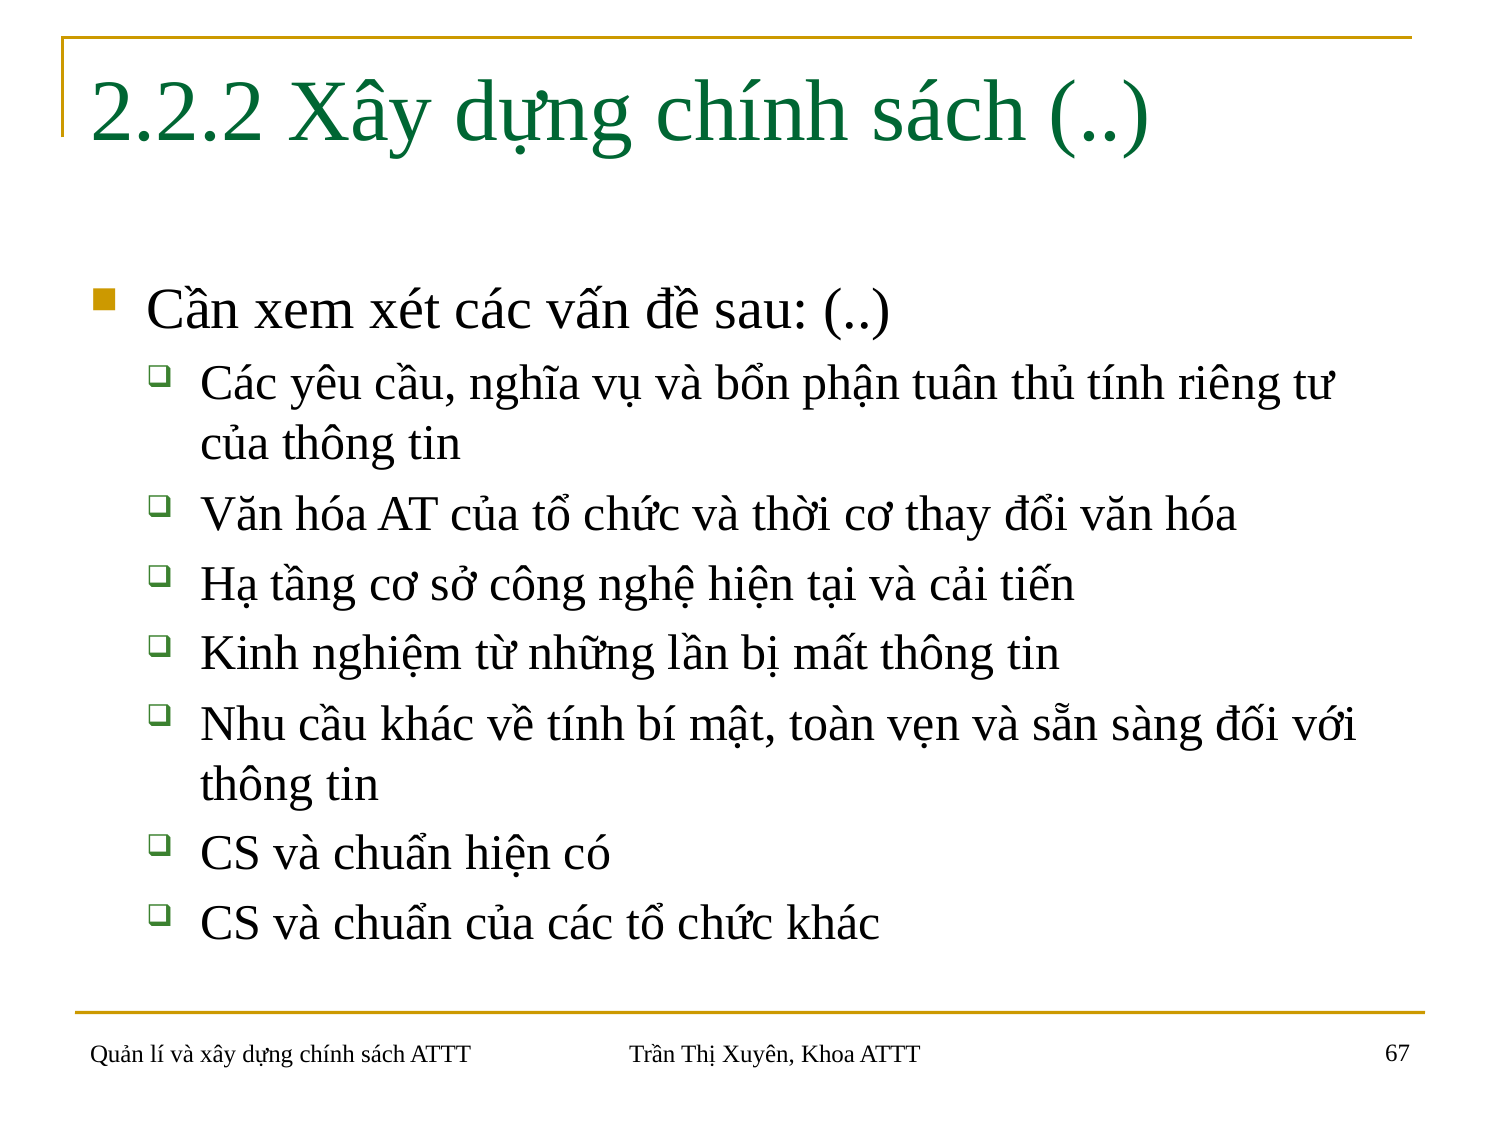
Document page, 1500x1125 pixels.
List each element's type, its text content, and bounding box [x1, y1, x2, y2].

title 2.2.2 Xây dựng chính sách (..) [75, 45, 1425, 233]
footer Trần Thị Xuyên, Khoa ATTT [562, 999, 988, 1075]
slide_number Quản lí và xây dựng chính sách ATTT [75, 999, 500, 1075]
list Cần xem xét các vấn đề sau: (..) Các yêu cầu, nghĩa vụ và bổn phận tuân thủ tính riêng tư của thông tin Văn hóa AT của tổ chức và thời cơ thay đổi văn hóa Hạ tầng cơ sở công nghệ hiện tại và cải tiến Kinh nghiệm từ những lần bị mất thông tin Nhu cầu khác về tính bí mật, toàn vẹn và sẵn sàng đối với thông tin CS và chuẩn hiện có CS và chuẩn của các tổ chức khác [75, 262, 1425, 1006]
slide_number 67 [1074, 999, 1425, 1075]
